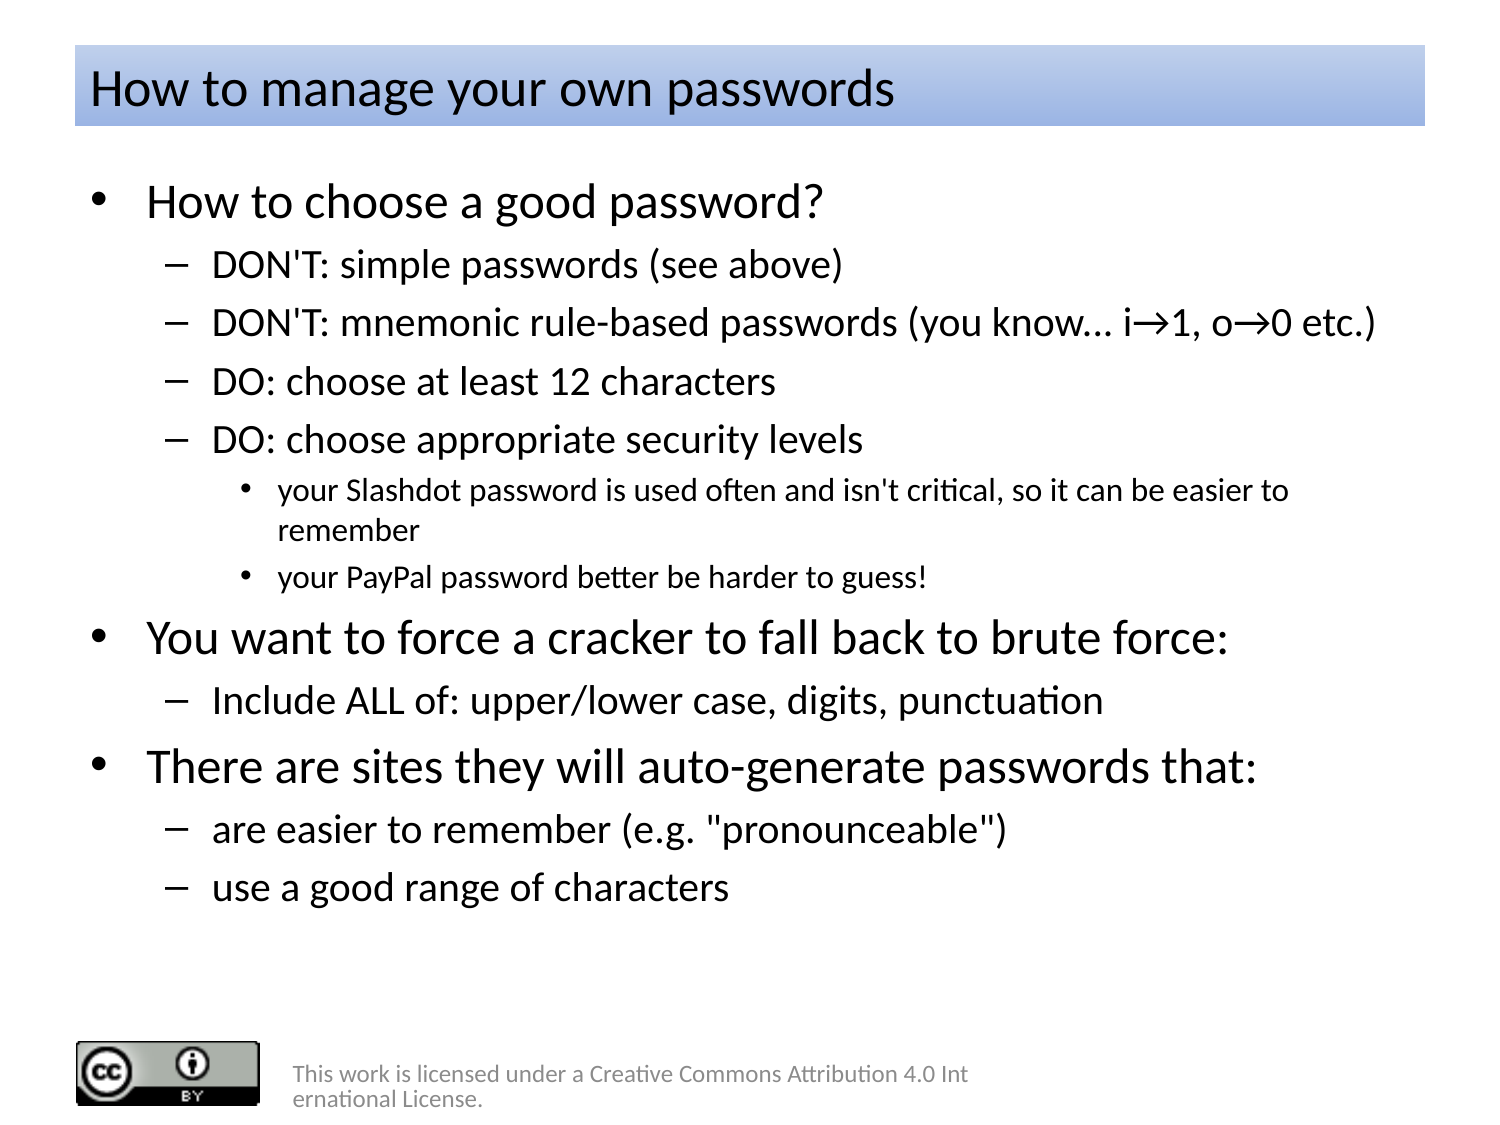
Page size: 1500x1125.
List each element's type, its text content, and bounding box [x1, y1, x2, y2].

list How to choose a good password? DON'T: simple passwords (see above) DON'T: mnemonic rule-based passwords (you know... i→1, o→0 etc.) DO: choose at least 12 characters DO: choose appropriate security levels your Slashdot password is used often and isn't critical, so it can be easier to remember your PayPal password better be harder to guess! You want to force a cracker to fall back to brute force: Include ALL of: upper/lower case, digits, punctuation There are sites they will auto-generate passwords that: are easier to remember (e.g. "pronounceable") use a good range of characters [75, 160, 1425, 1005]
footer This work is licensed under a Creative Commons Attribution 4.0 International License. [277, 1042, 988, 1103]
picture [76, 1041, 260, 1106]
title How to manage your own passwords [75, 45, 1425, 126]
